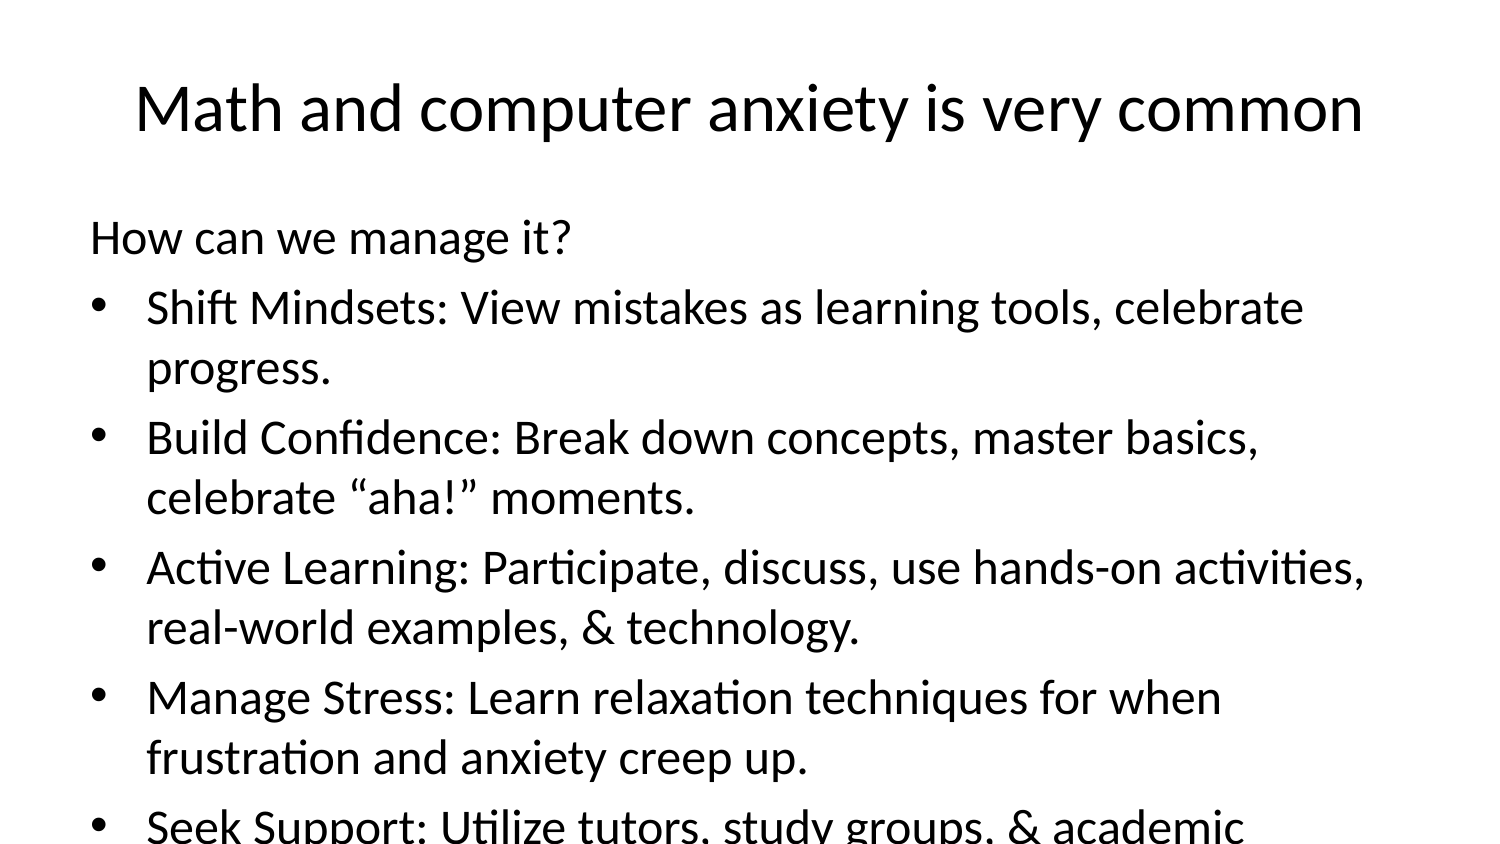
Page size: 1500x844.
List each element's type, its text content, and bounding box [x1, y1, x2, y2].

title Math and computer anxiety is very common [75, 33, 1425, 175]
list How can we manage it? Shift Mindsets: View mistakes as learning tools, celebrate progress. Build Confidence: Break down concepts, master basics, celebrate “aha!” moments. Active Learning: Participate, discuss, use hands-on activities, real-world examples, & technology. Manage Stress: Learn relaxation techniques for when frustration and anxiety creep up. Seek Support: Utilize tutors, study groups, & academic support services. [75, 196, 1425, 754]
